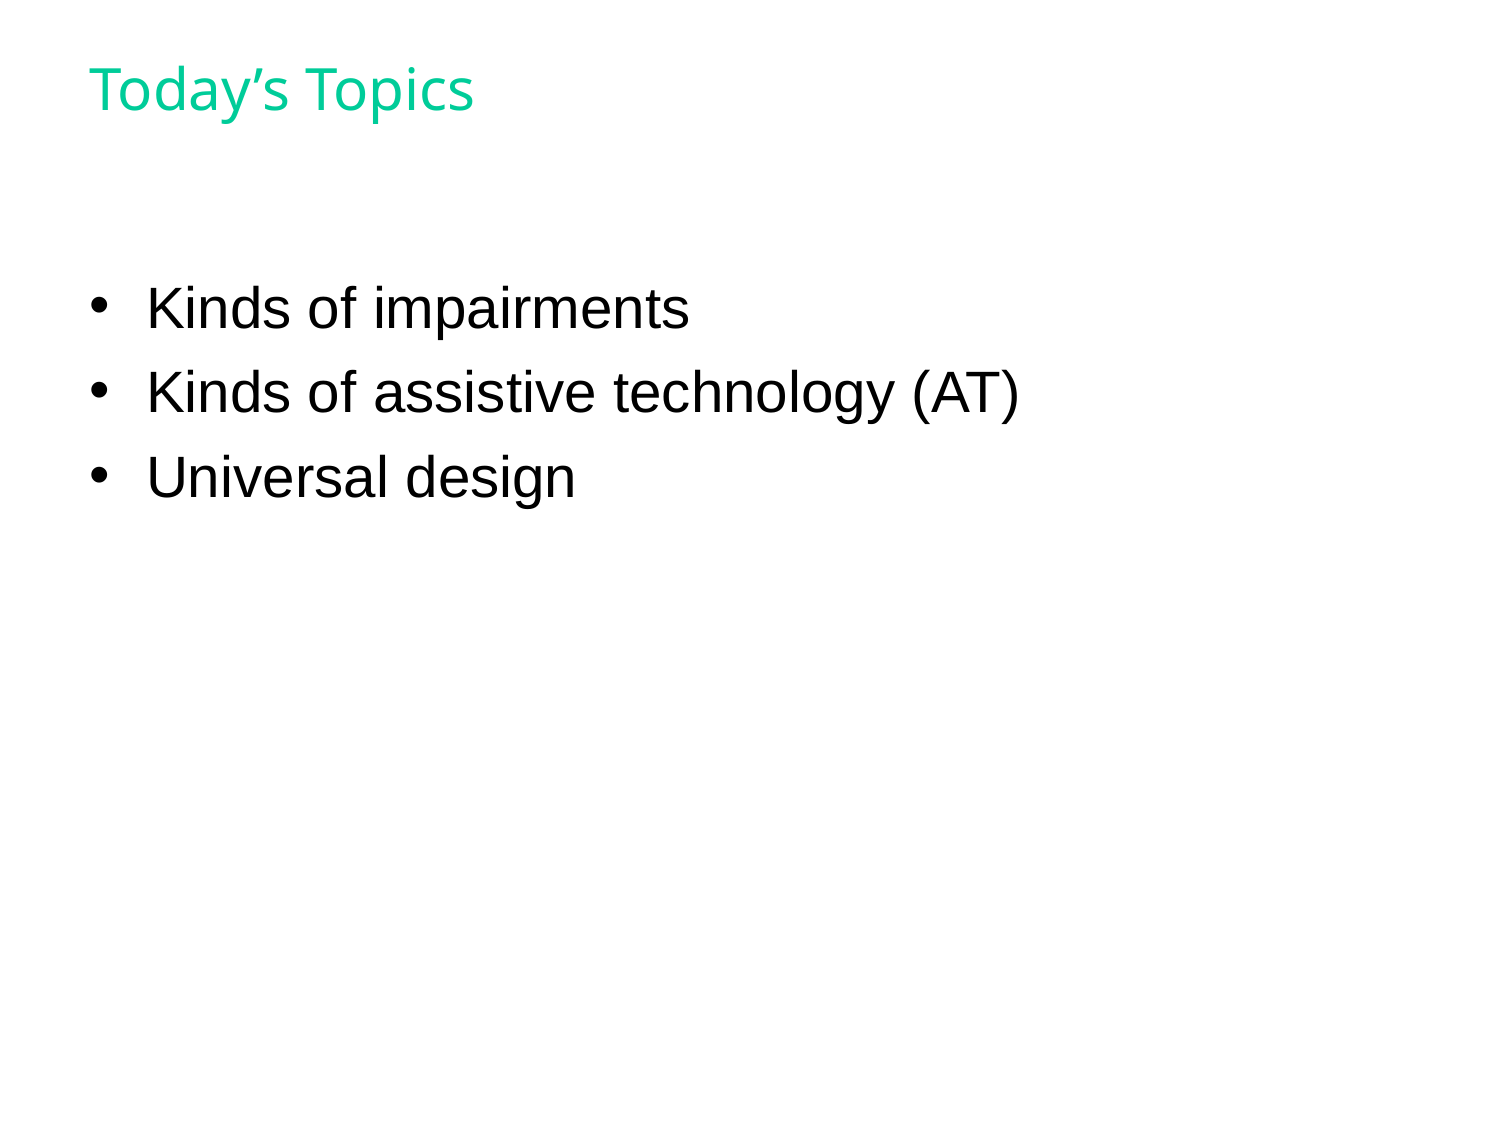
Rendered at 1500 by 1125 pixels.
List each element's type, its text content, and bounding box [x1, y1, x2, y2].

title Today’s Topics [75, 45, 1425, 233]
list Kinds of impairments Kinds of assistive technology (AT) Universal design [75, 262, 1425, 1005]
